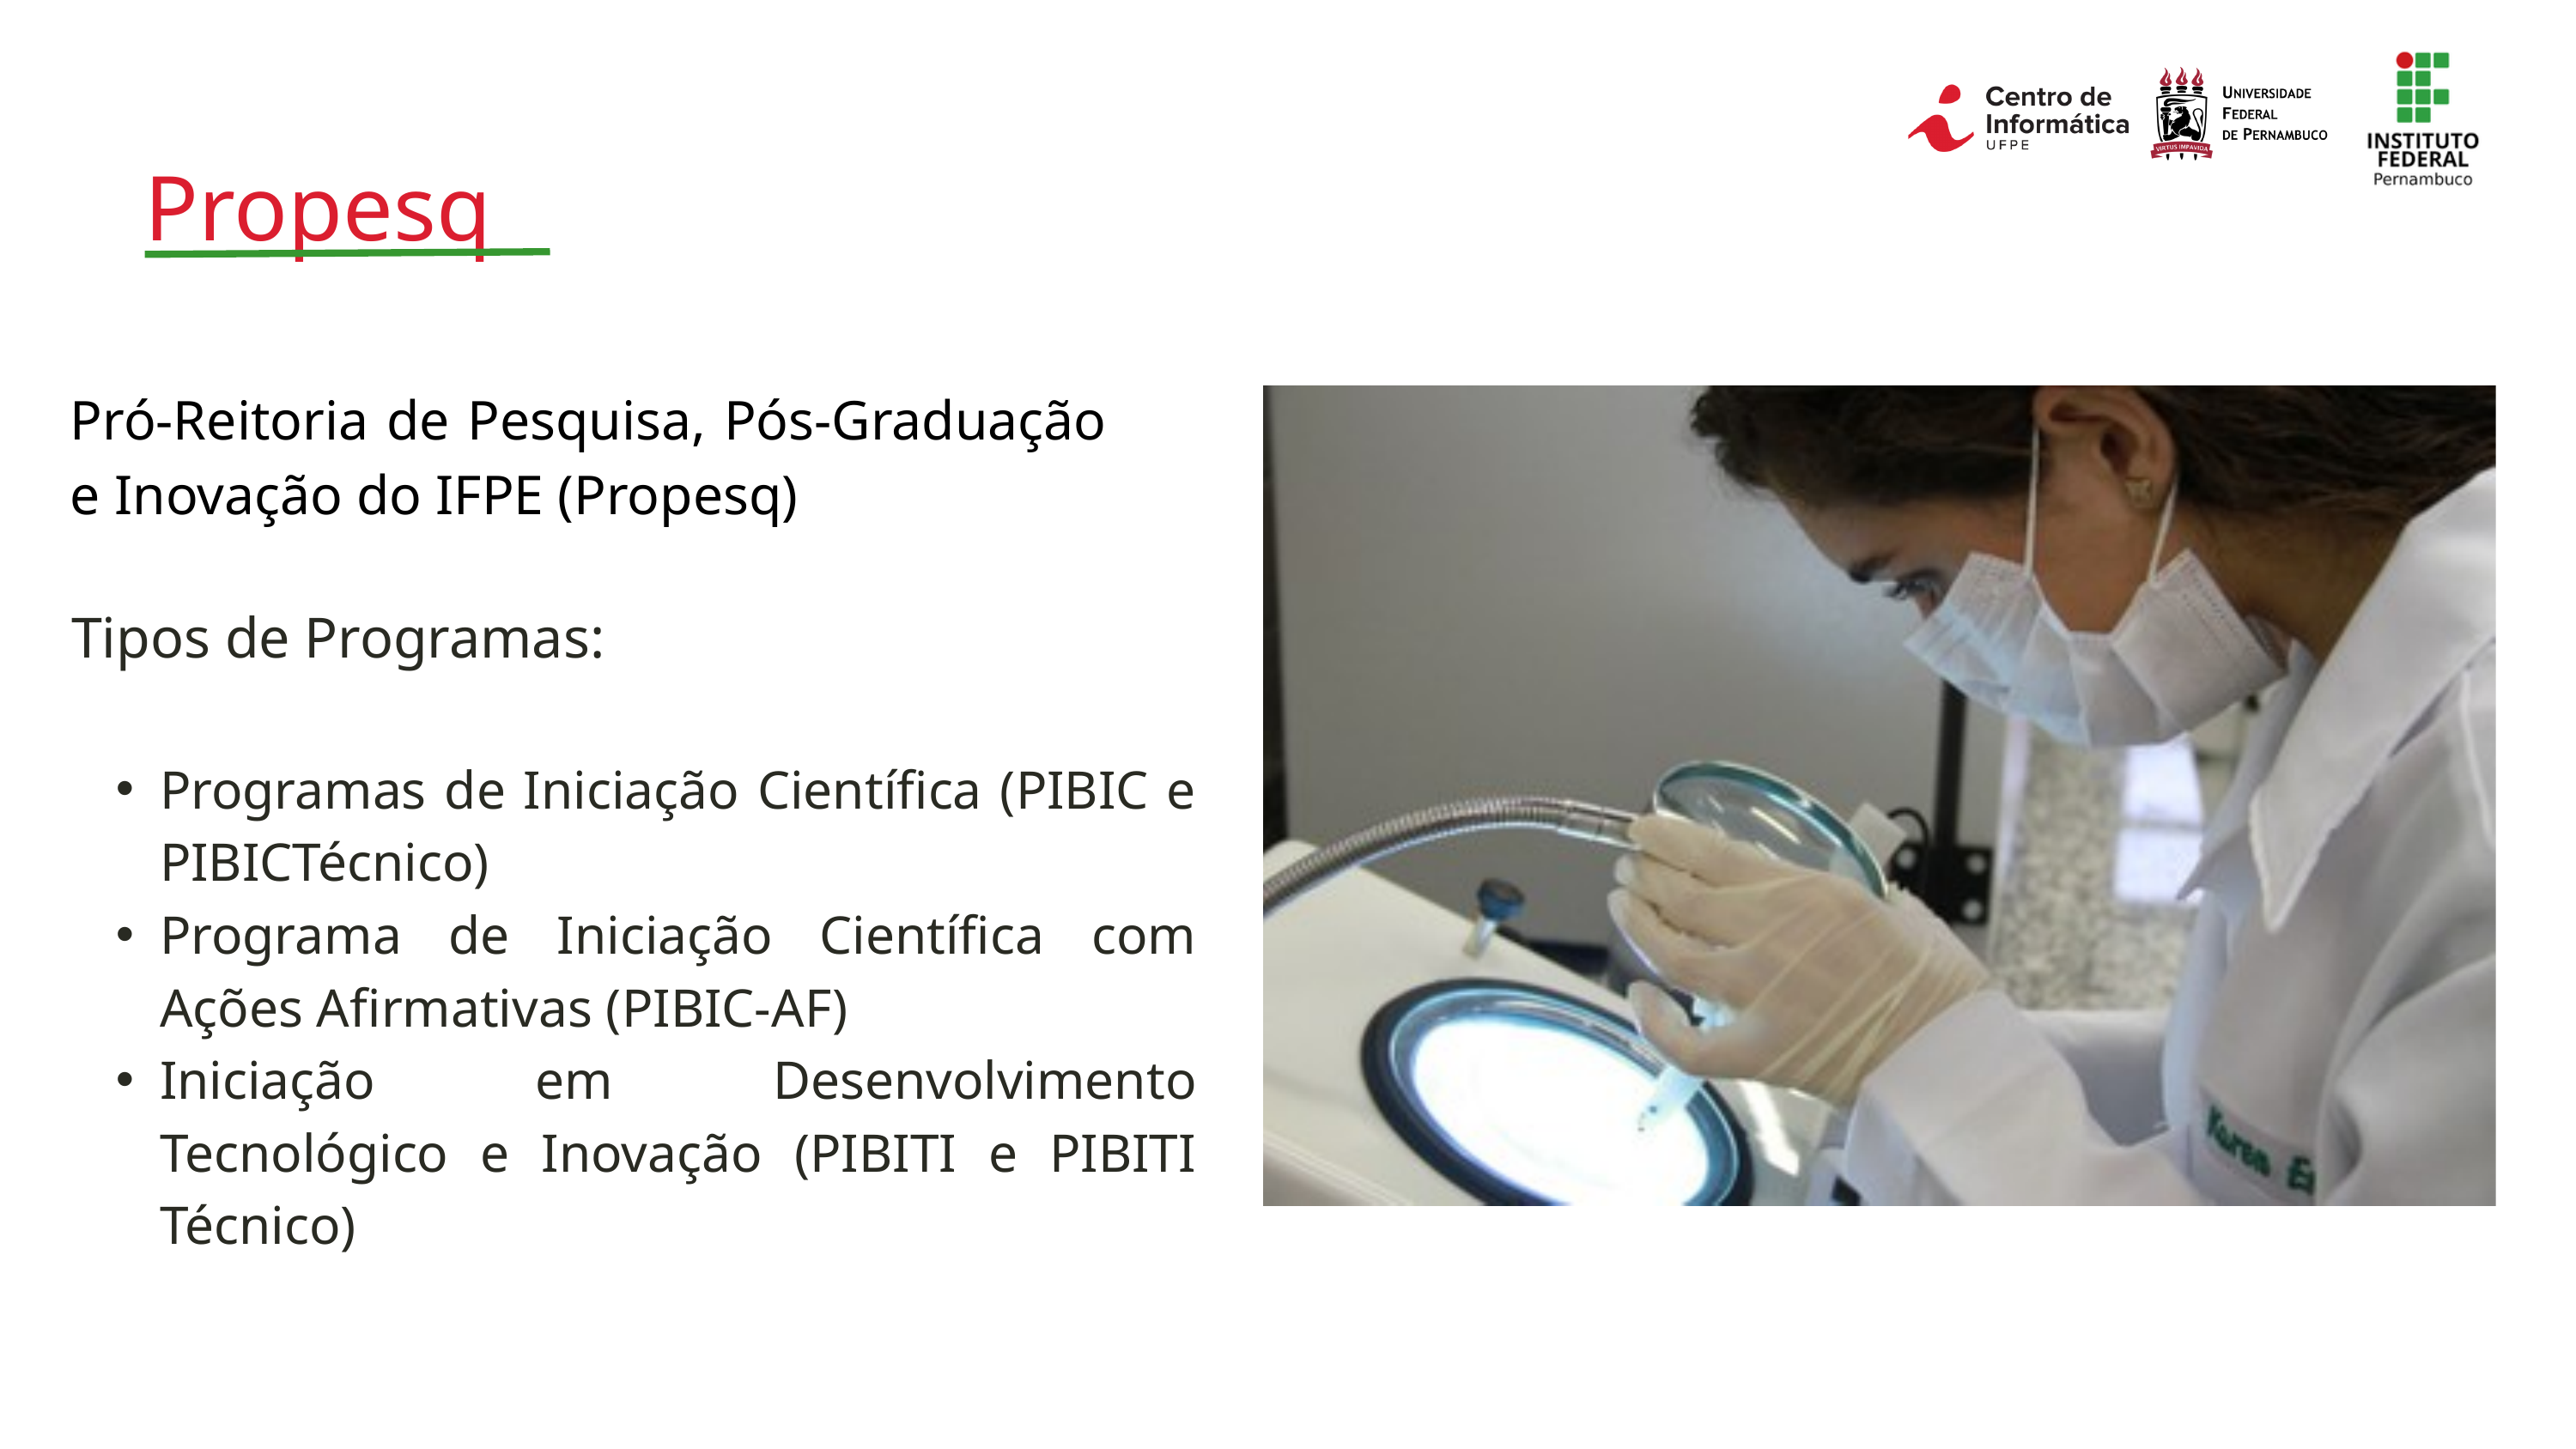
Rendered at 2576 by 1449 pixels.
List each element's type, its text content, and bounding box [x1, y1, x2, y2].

text_box [1263, 385, 2496, 1206]
text_box [2342, 50, 2504, 188]
text_box Pró-Reitoria de Pesquisa, Pós-Graduação e Inovação do IFPE (Propesq) [70, 375, 1109, 526]
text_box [144, 144, 550, 258]
text_box Tipos de Programas: Programas de Iniciação Científica (PIBIC e PIBICTécnico) Programa de Iniciação Científica com Ações Afirmativas (PIBIC-AF) Iniciação em Desenvolvimento Tecnológico e Inovação (PIBITI e PIBITI Técnico) [71, 591, 1198, 1255]
text_box [1880, 50, 2354, 191]
